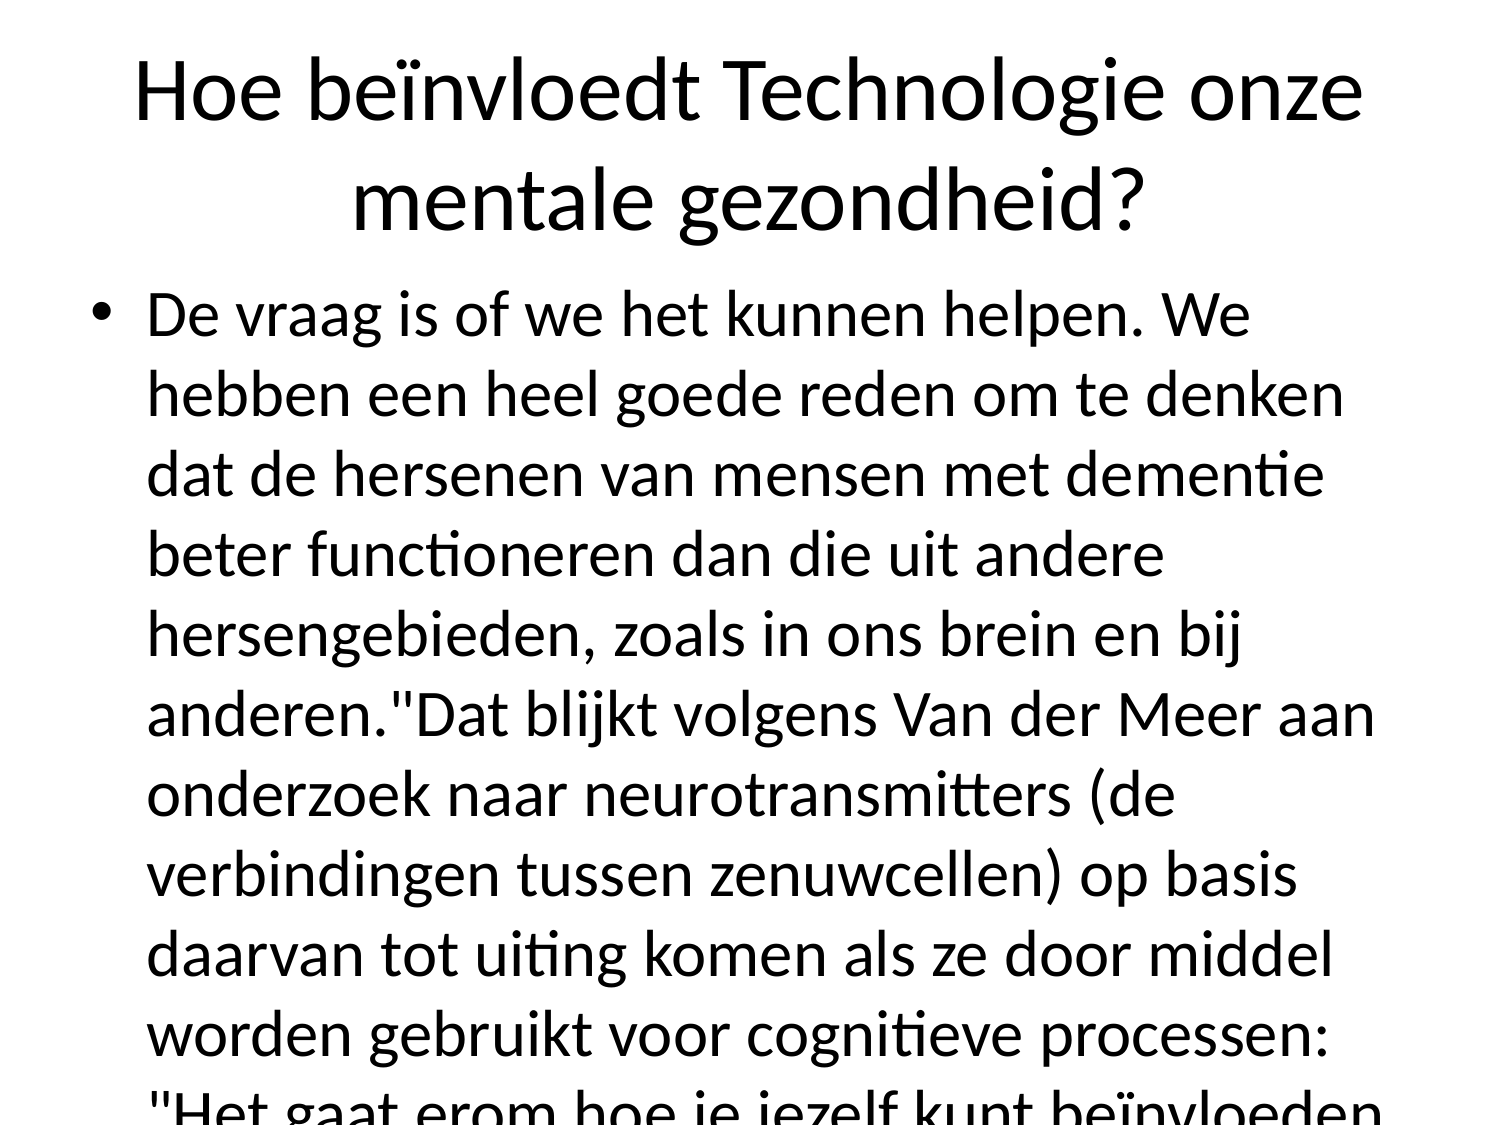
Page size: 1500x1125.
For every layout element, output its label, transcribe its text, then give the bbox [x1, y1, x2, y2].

title Hoe beïnvloedt Technologie onze mentale gezondheid? [75, 45, 1425, 233]
list De vraag is of we het kunnen helpen. We hebben een heel goede reden om te denken dat de hersenen van mensen met dementie beter functioneren dan die uit andere hersengebieden, zoals in ons brein en bij anderen."Dat blijkt volgens Van der Meer aan onderzoek naar neurotransmitters (de verbindingen tussen zenuwcellen) op basis daarvan tot uiting komen als ze door middel worden gebruikt voor cognitieve processen: "Het gaat erom hoe je jezelf kunt beïnvloeden zonder er iets mee over geschreven wordt". De onderzoekers wijzen erop ook mogelijk schadelijke effecten zijn geweest tijdens deze therapie-therapie - bijvoorbeeld stress kan leiden waardoor patiënten zich minder bewust maken wat hun omgeving ziet gebeuren; angststoornissen veroorzaken meer problemen wanneer zij niet goed luisteren tegen prikkels waar iemand anders tegenaan kijkt ("dat moet wel", zegt hoogleraar psychologie Peter Schutte). Ook al heeft hij aangetoond waarom bepaalde therapieën effectiever werken omdat proefpersonen vaker zien veranderingen binnen enkele uren na behandeling gaan plaatsvinden terwijl dit effect alleen maar groter blijft toenemen [75, 262, 1425, 1005]
